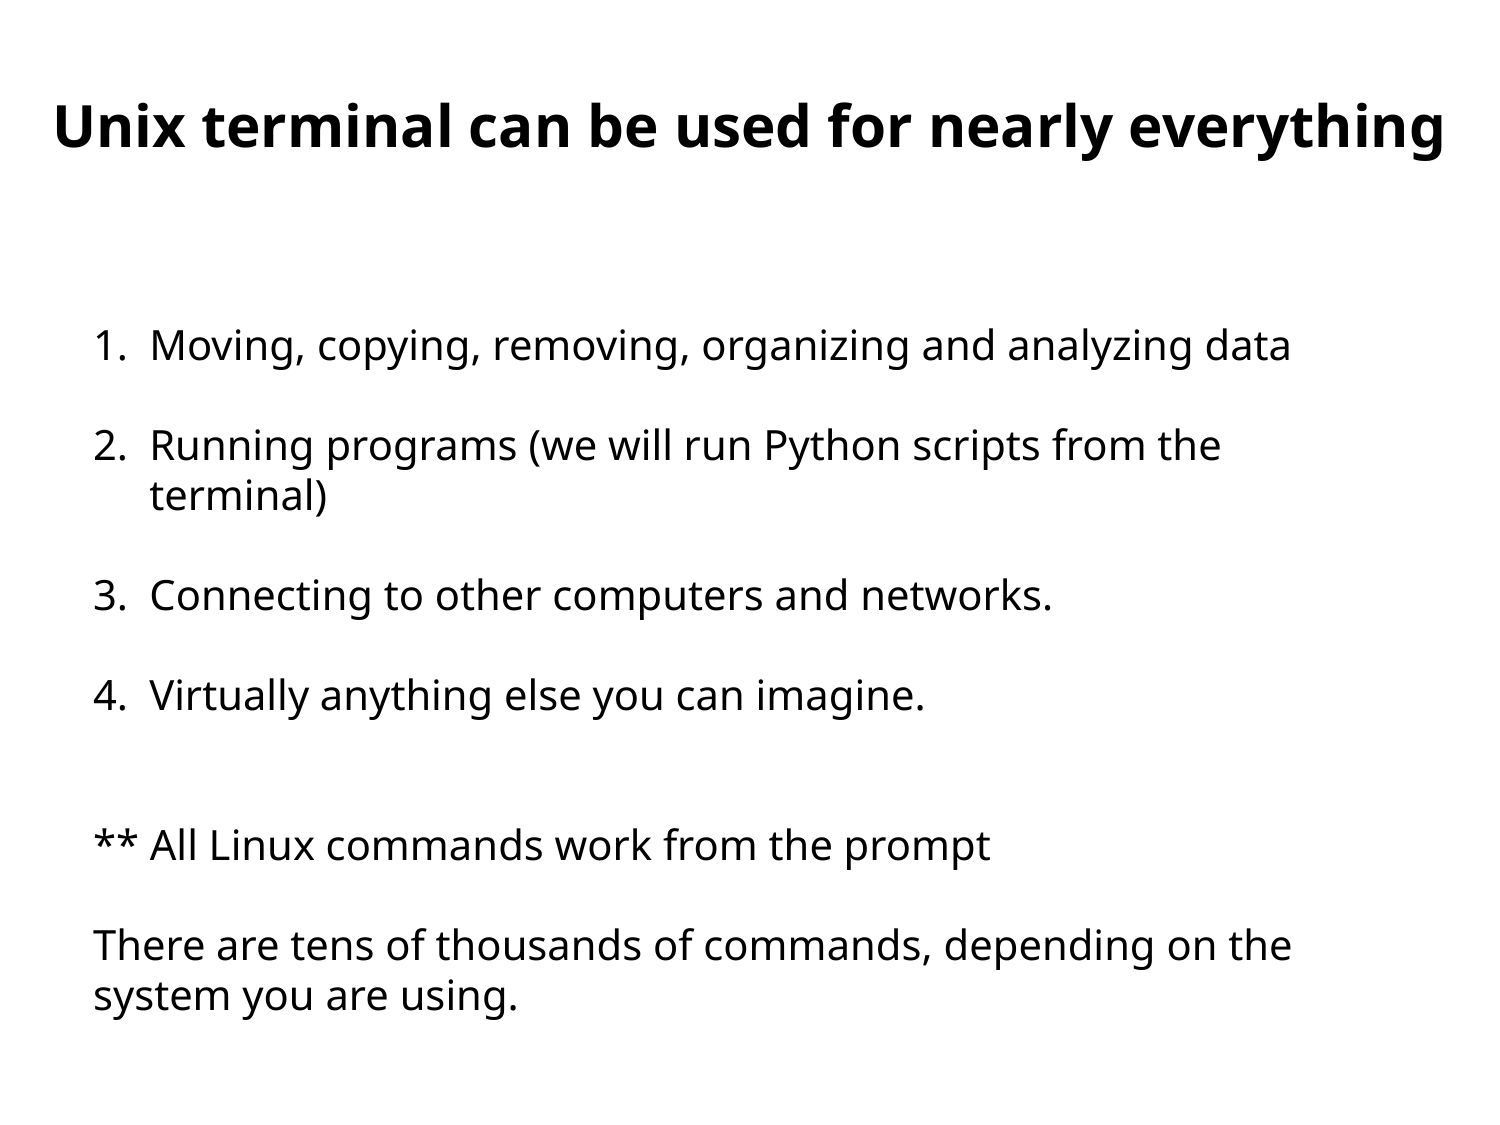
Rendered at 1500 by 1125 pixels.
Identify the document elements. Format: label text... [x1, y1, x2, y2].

text_box Unix terminal can be used for nearly everything [37, 82, 1461, 167]
text_box Moving, copying, removing, organizing and analyzing data Running programs (we will run Python scripts from the terminal) Connecting to other computers and networks. Virtually anything else you can imagine. ** All Linux commands work from the prompt There are tens of thousands of commands, depending on the system you are using. [78, 261, 1392, 1027]
